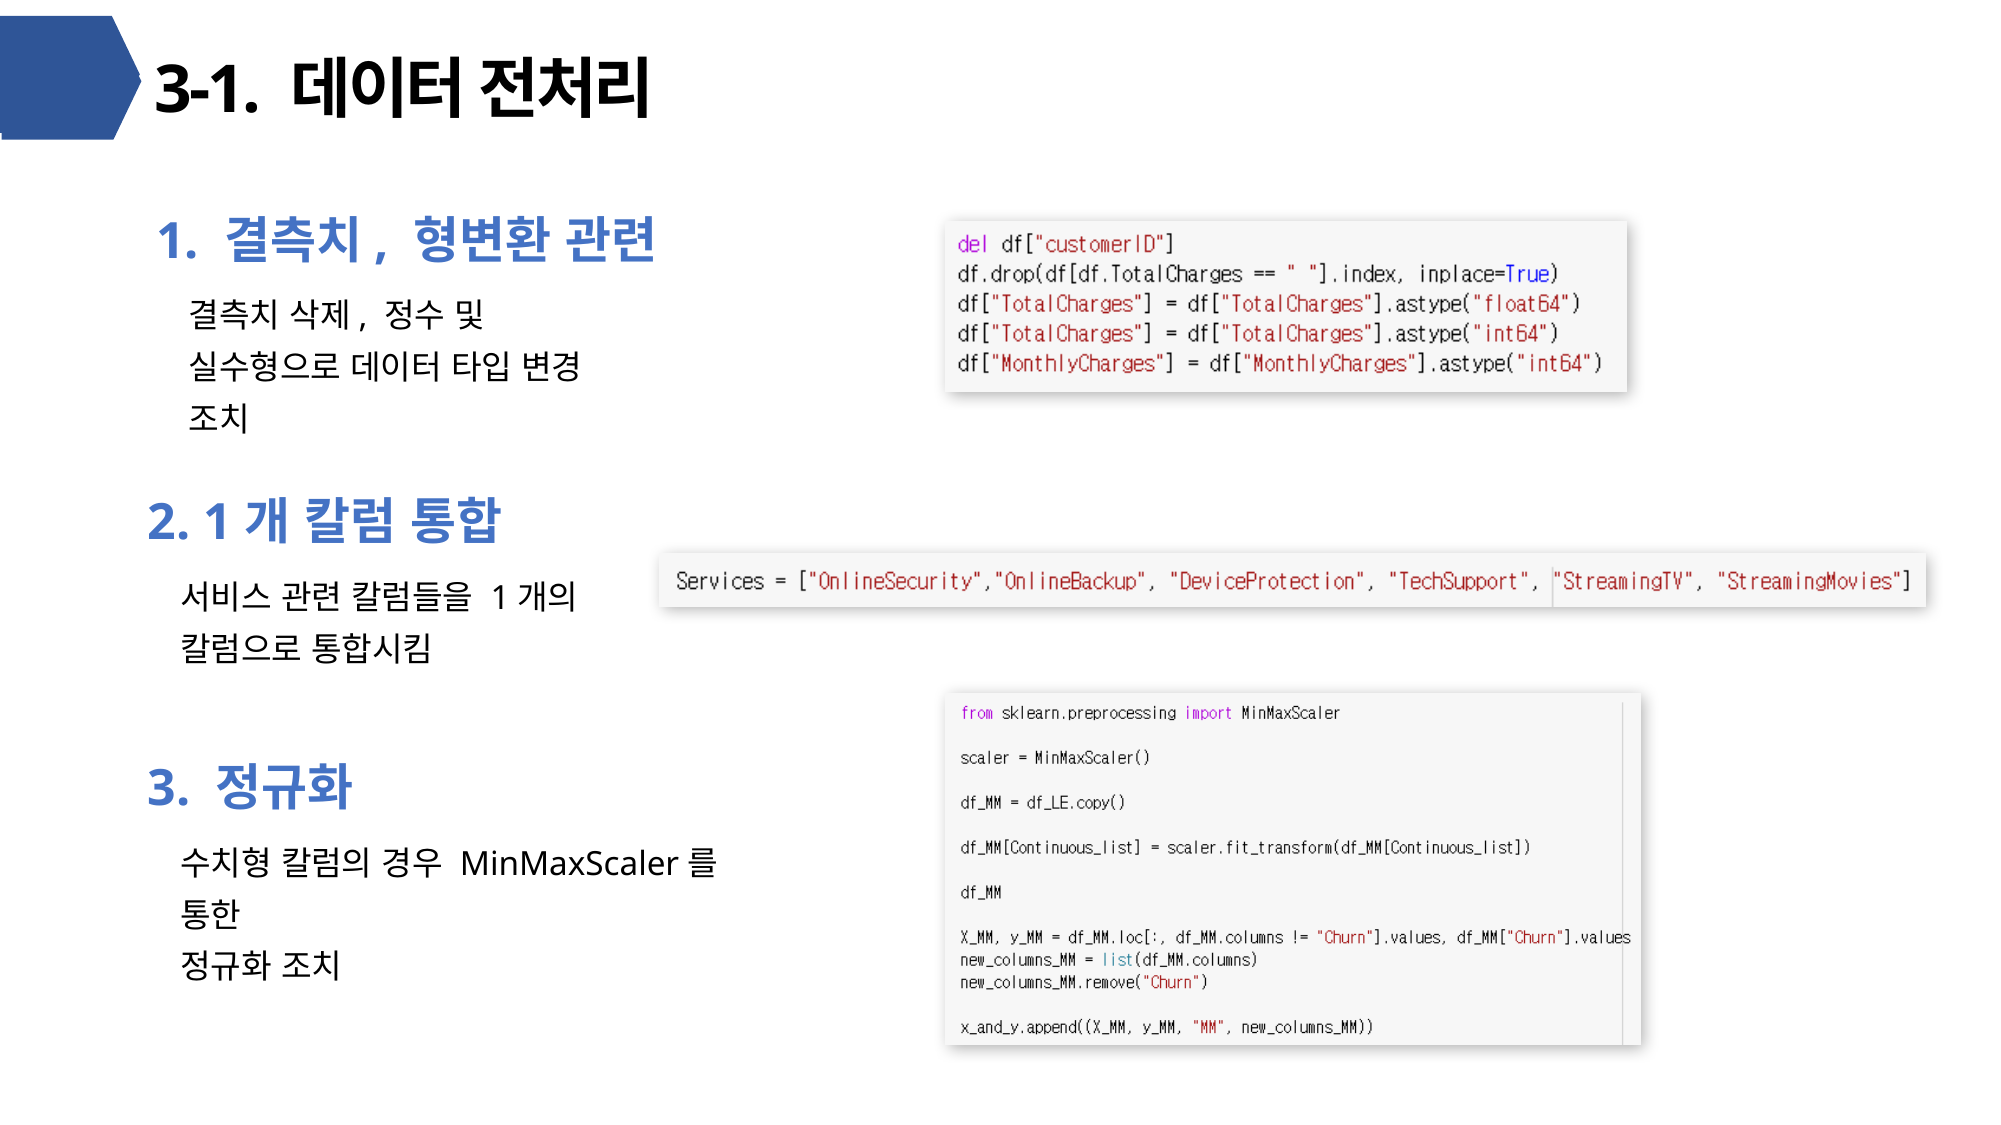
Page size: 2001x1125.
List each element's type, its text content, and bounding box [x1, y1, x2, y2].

picture [679, 553, 1926, 607]
text_box [0, 21, 143, 141]
picture [945, 693, 1641, 1045]
picture [945, 221, 1628, 392]
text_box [132, 466, 679, 674]
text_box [141, 184, 688, 392]
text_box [132, 732, 792, 940]
title 3-1. 데이터 전처리 [139, 22, 1640, 133]
